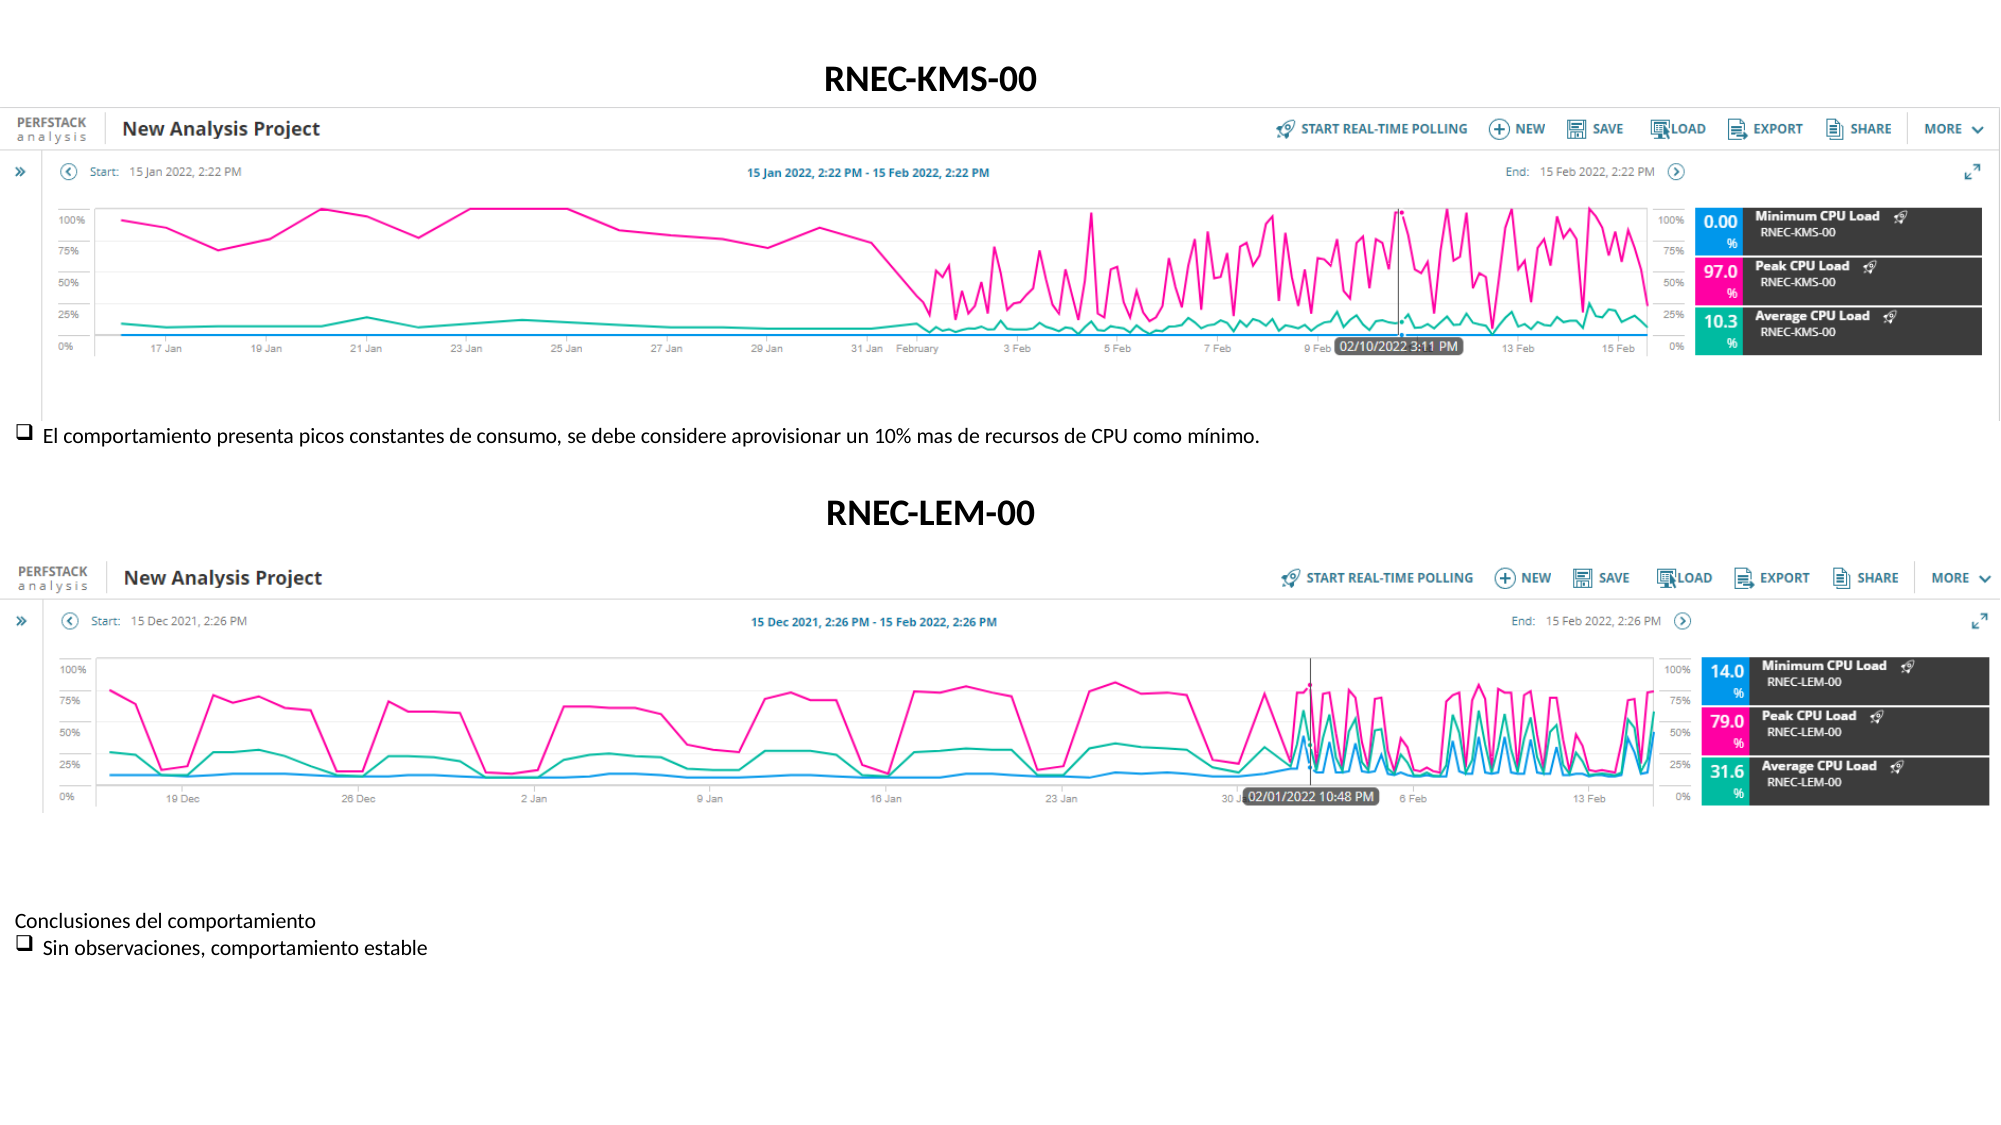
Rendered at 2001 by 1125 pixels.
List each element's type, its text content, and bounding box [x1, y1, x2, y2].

picture [0, 557, 2000, 813]
text_box RNEC-LEM-00 [417, 480, 1445, 541]
picture [0, 107, 2000, 421]
text_box RNEC-KMS-00 [236, 46, 1625, 107]
text_box Conclusiones del comportamiento El comportamiento presenta picos constantes de consumo, se debe considere aprovisionar un 10% mas de recursos de CPU como mínimo. [0, 421, 1978, 527]
text_box Conclusiones del comportamiento Sin observaciones, comportamiento estable [0, 899, 2000, 1039]
